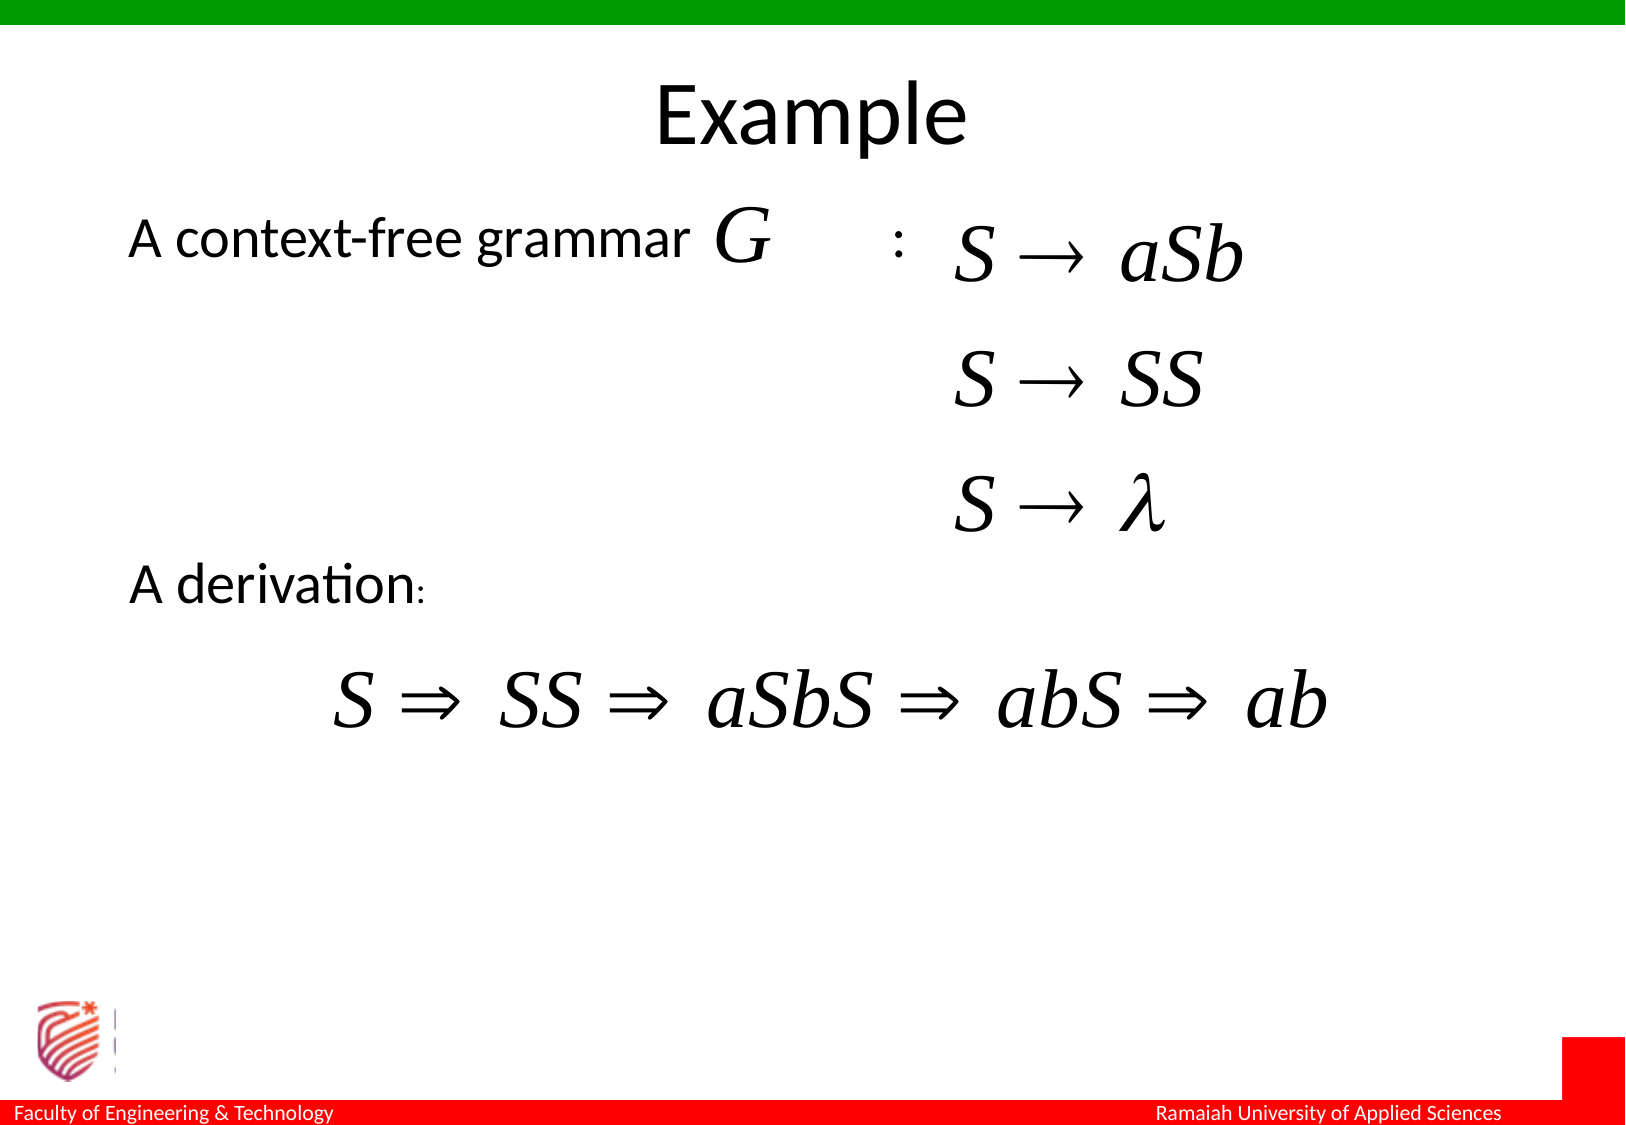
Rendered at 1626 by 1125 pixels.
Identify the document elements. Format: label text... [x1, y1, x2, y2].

text_box A context-free grammar : [777, 233, 923, 277]
text_box Example [81, 45, 1544, 233]
text_box A derivation: [114, 537, 441, 623]
picture [37, 1001, 116, 1082]
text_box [712, 199, 778, 270]
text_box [949, 216, 1247, 538]
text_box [328, 662, 1332, 734]
text_box A context-free grammar : [114, 233, 712, 277]
